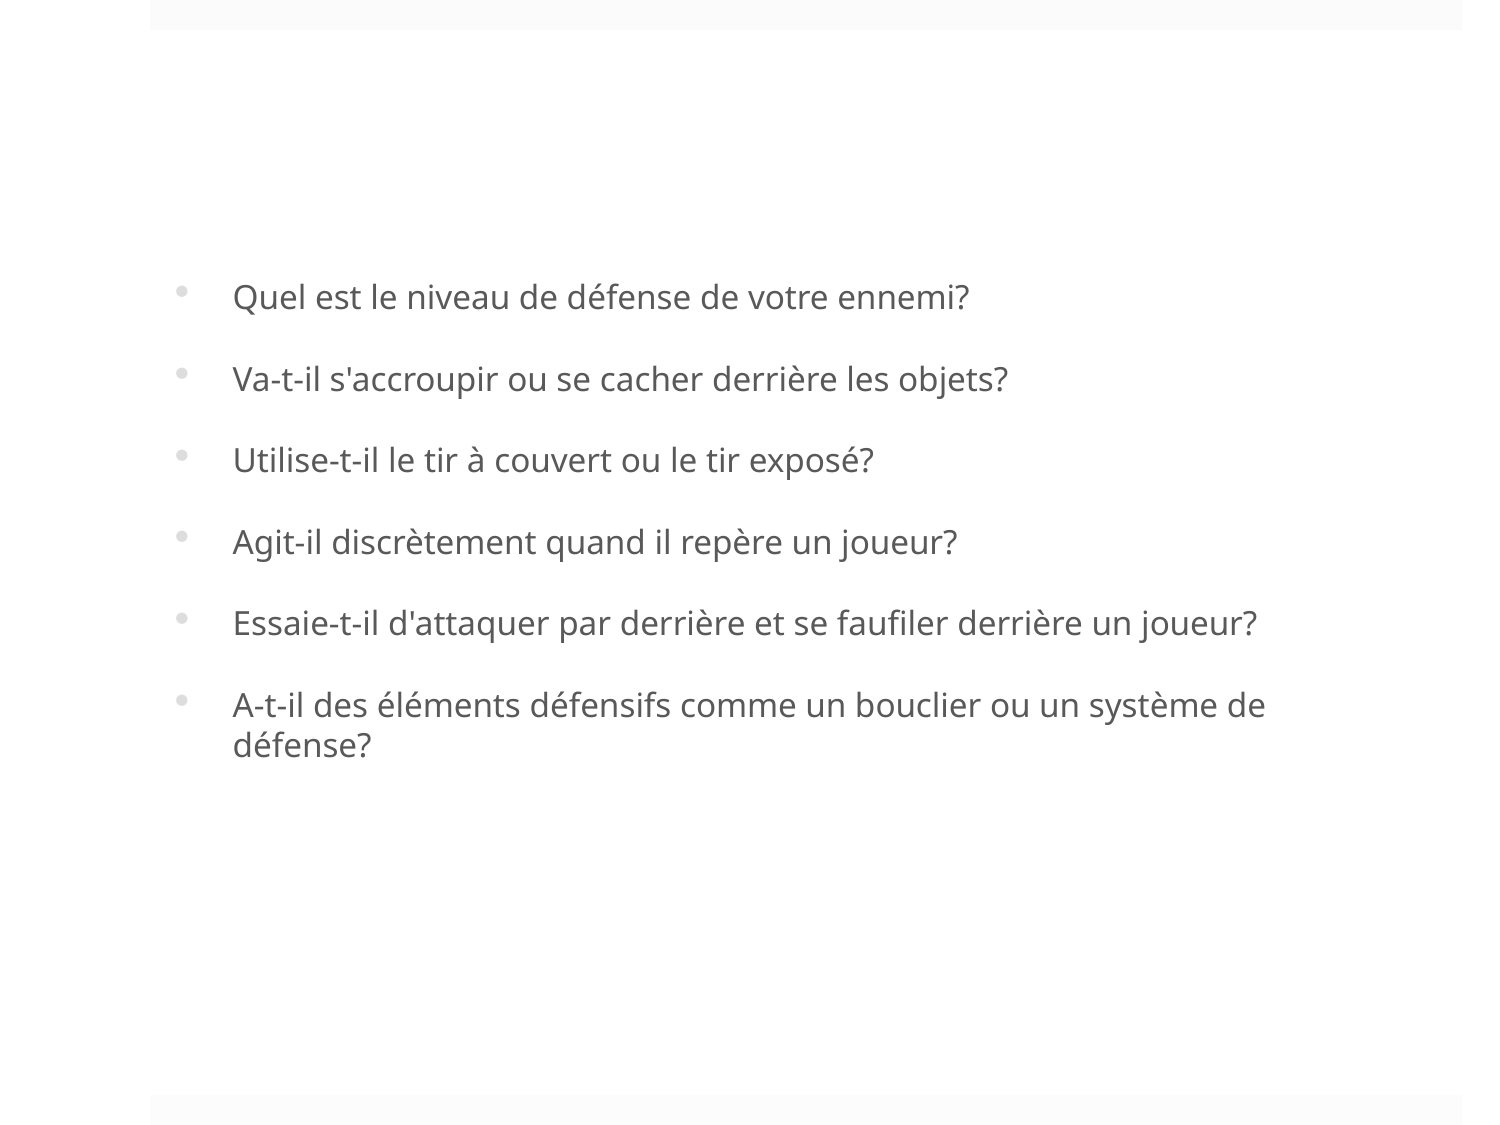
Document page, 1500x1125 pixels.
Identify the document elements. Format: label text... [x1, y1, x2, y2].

list Quel est le niveau de défense de votre ennemi? Va-t-il s'accroupir ou se cacher derrière les objets? Utilise-t-il le tir à couvert ou le tir exposé? Agit-il discrètement quand il repère un joueur? Essaie-t-il d'attaquer par derrière et se faufiler derrière un joueur? A-t-il des éléments défensifs comme un bouclier ou un système de défense? [161, 268, 1410, 871]
